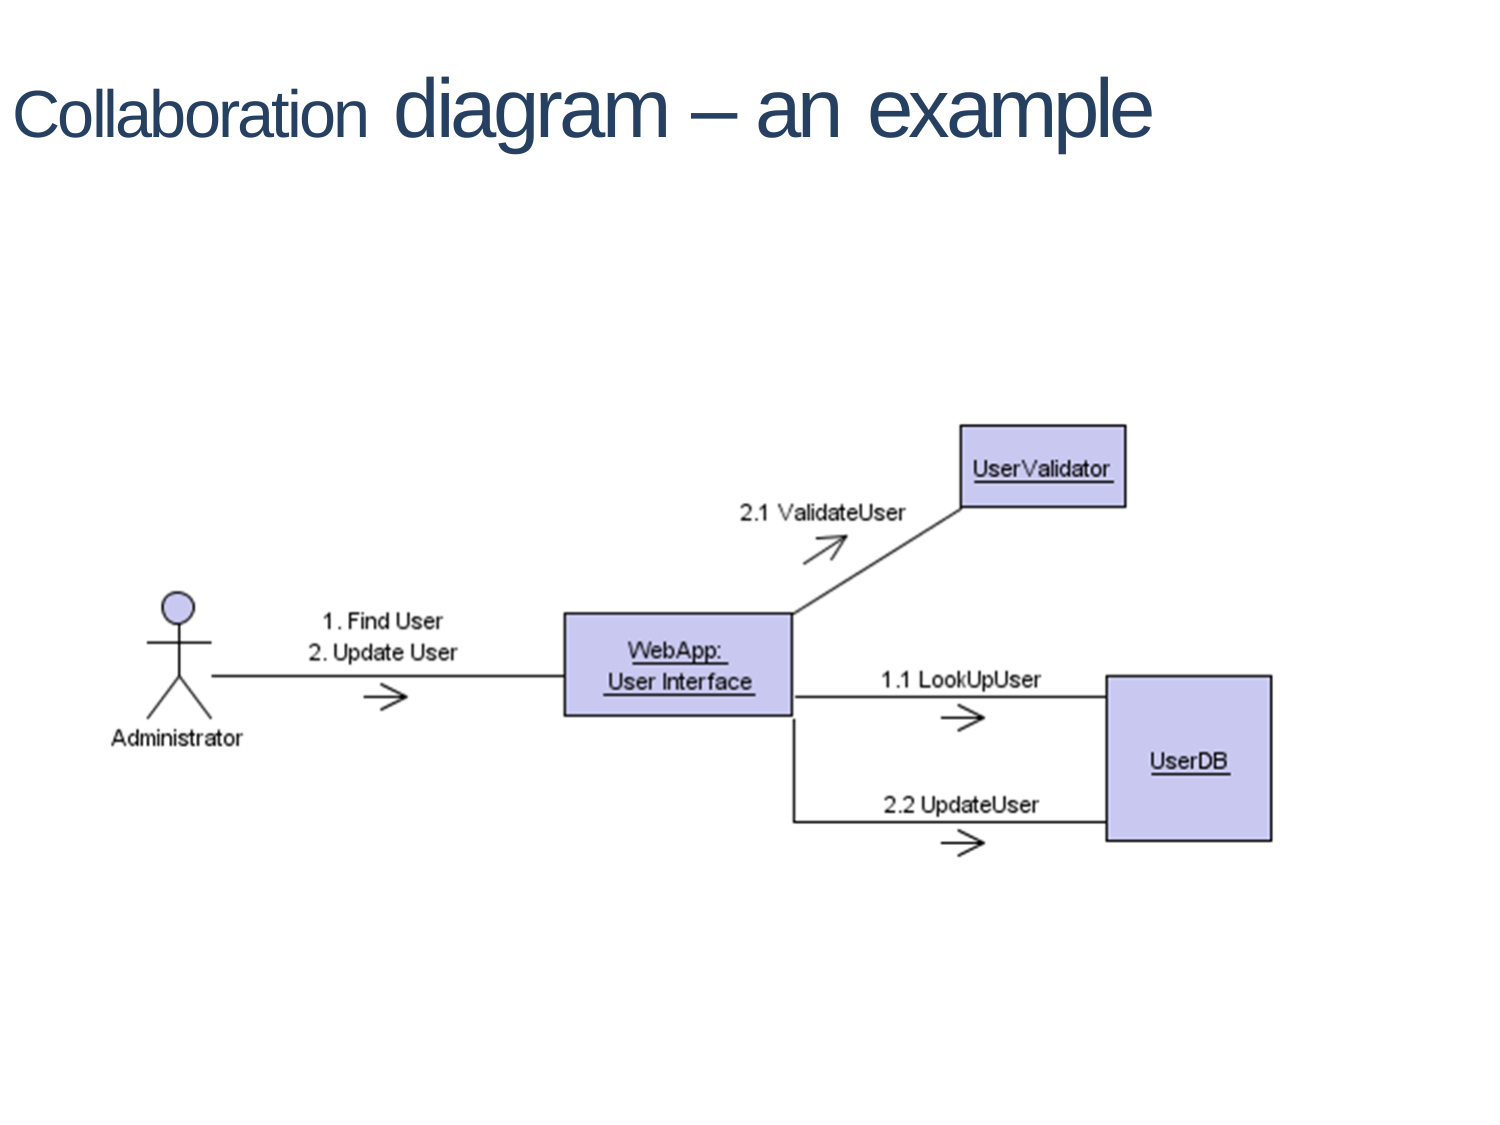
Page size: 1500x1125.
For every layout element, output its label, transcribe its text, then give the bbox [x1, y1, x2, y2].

title Collaboration diagram – an example [12, 53, 1500, 155]
picture [99, 412, 1290, 867]
